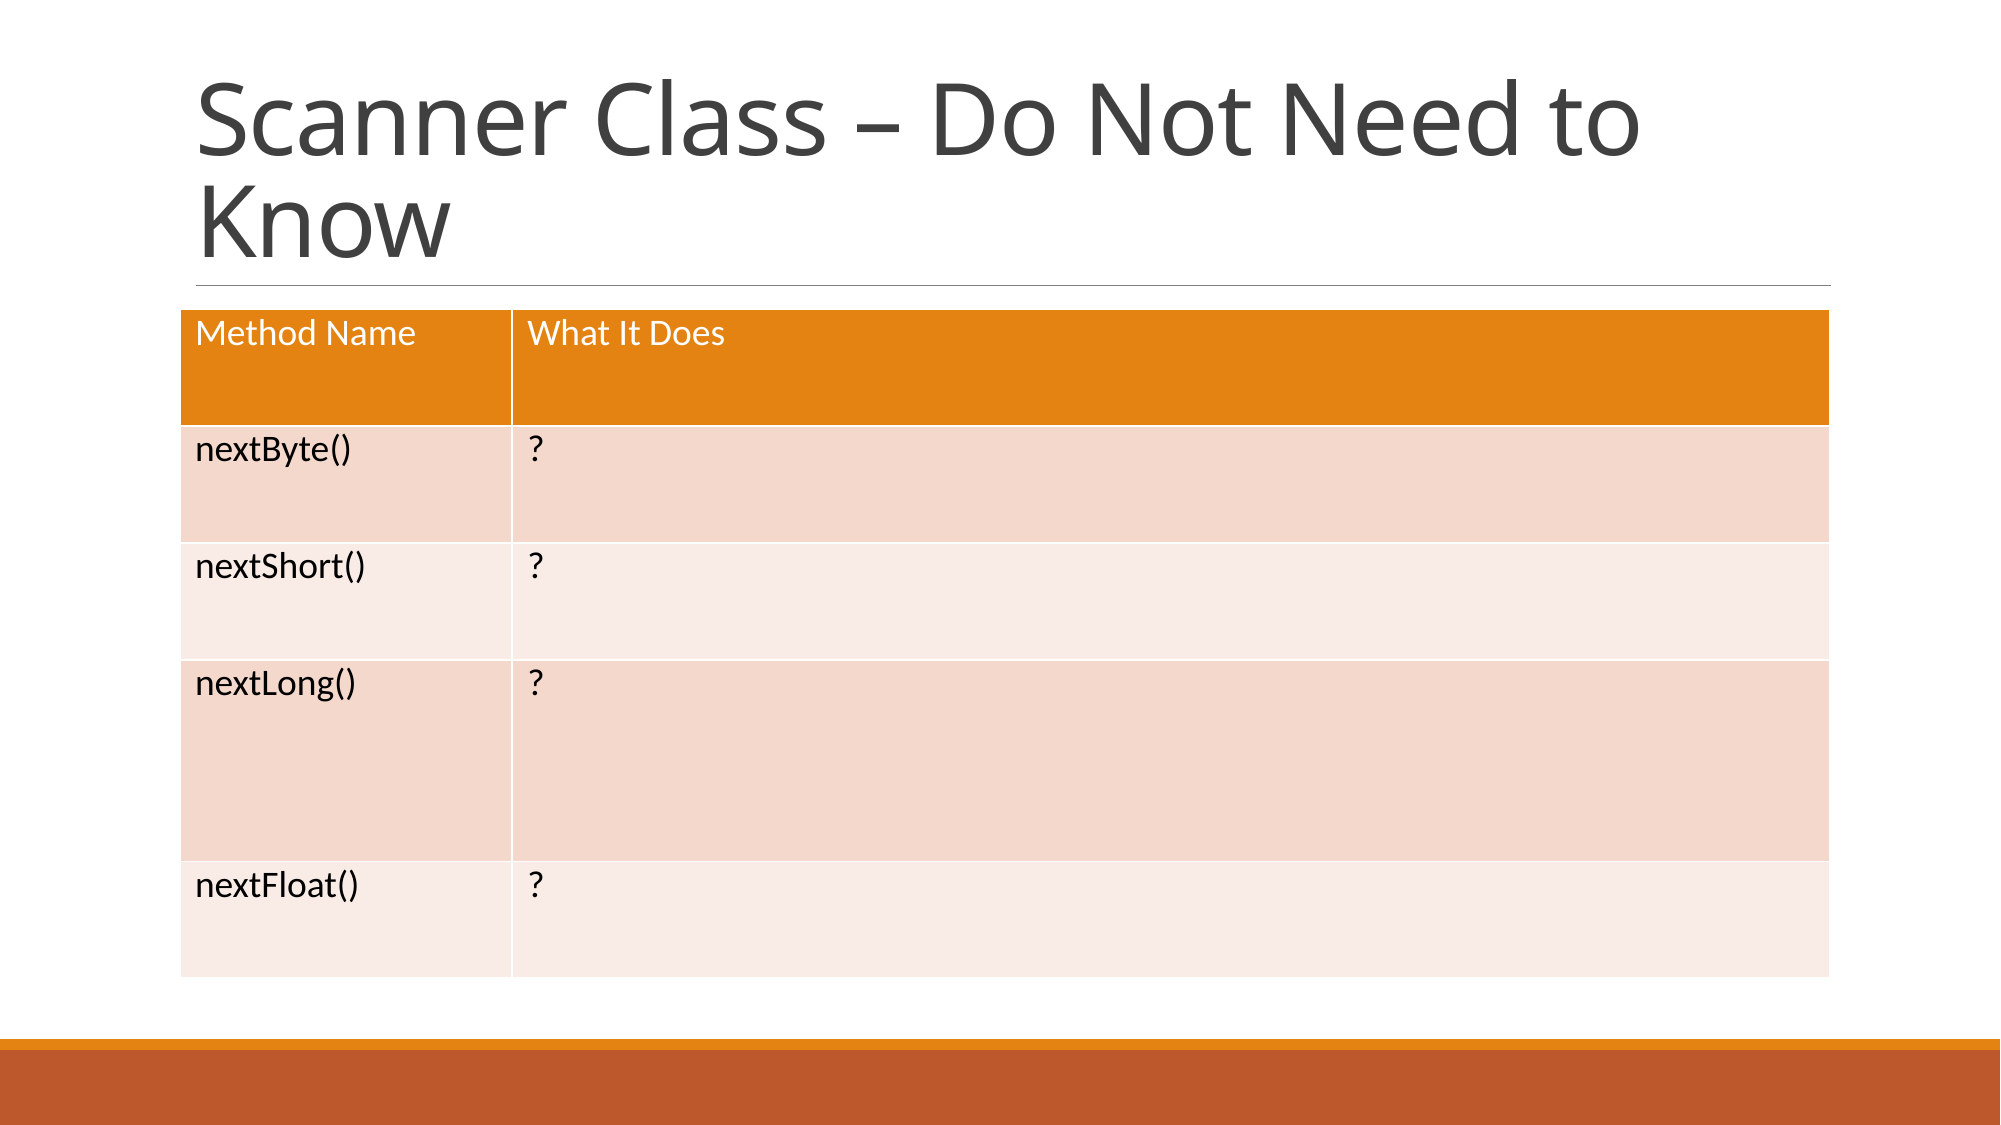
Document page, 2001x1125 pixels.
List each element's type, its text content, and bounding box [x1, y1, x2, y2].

table_cell nextShort() [181, 544, 511, 659]
table_header Method Name [181, 310, 511, 425]
table_cell ? [513, 661, 1829, 861]
table_cell ? [513, 544, 1829, 659]
table_cell ? [513, 427, 1829, 542]
table_header What It Does [513, 310, 1829, 425]
table_cell nextLong() [181, 661, 511, 861]
title Scanner Class – Do Not Need to Know [180, 47, 1830, 285]
table_cell ? [513, 862, 1829, 977]
table_cell nextByte() [181, 427, 511, 542]
table_cell nextFloat() [181, 862, 511, 977]
